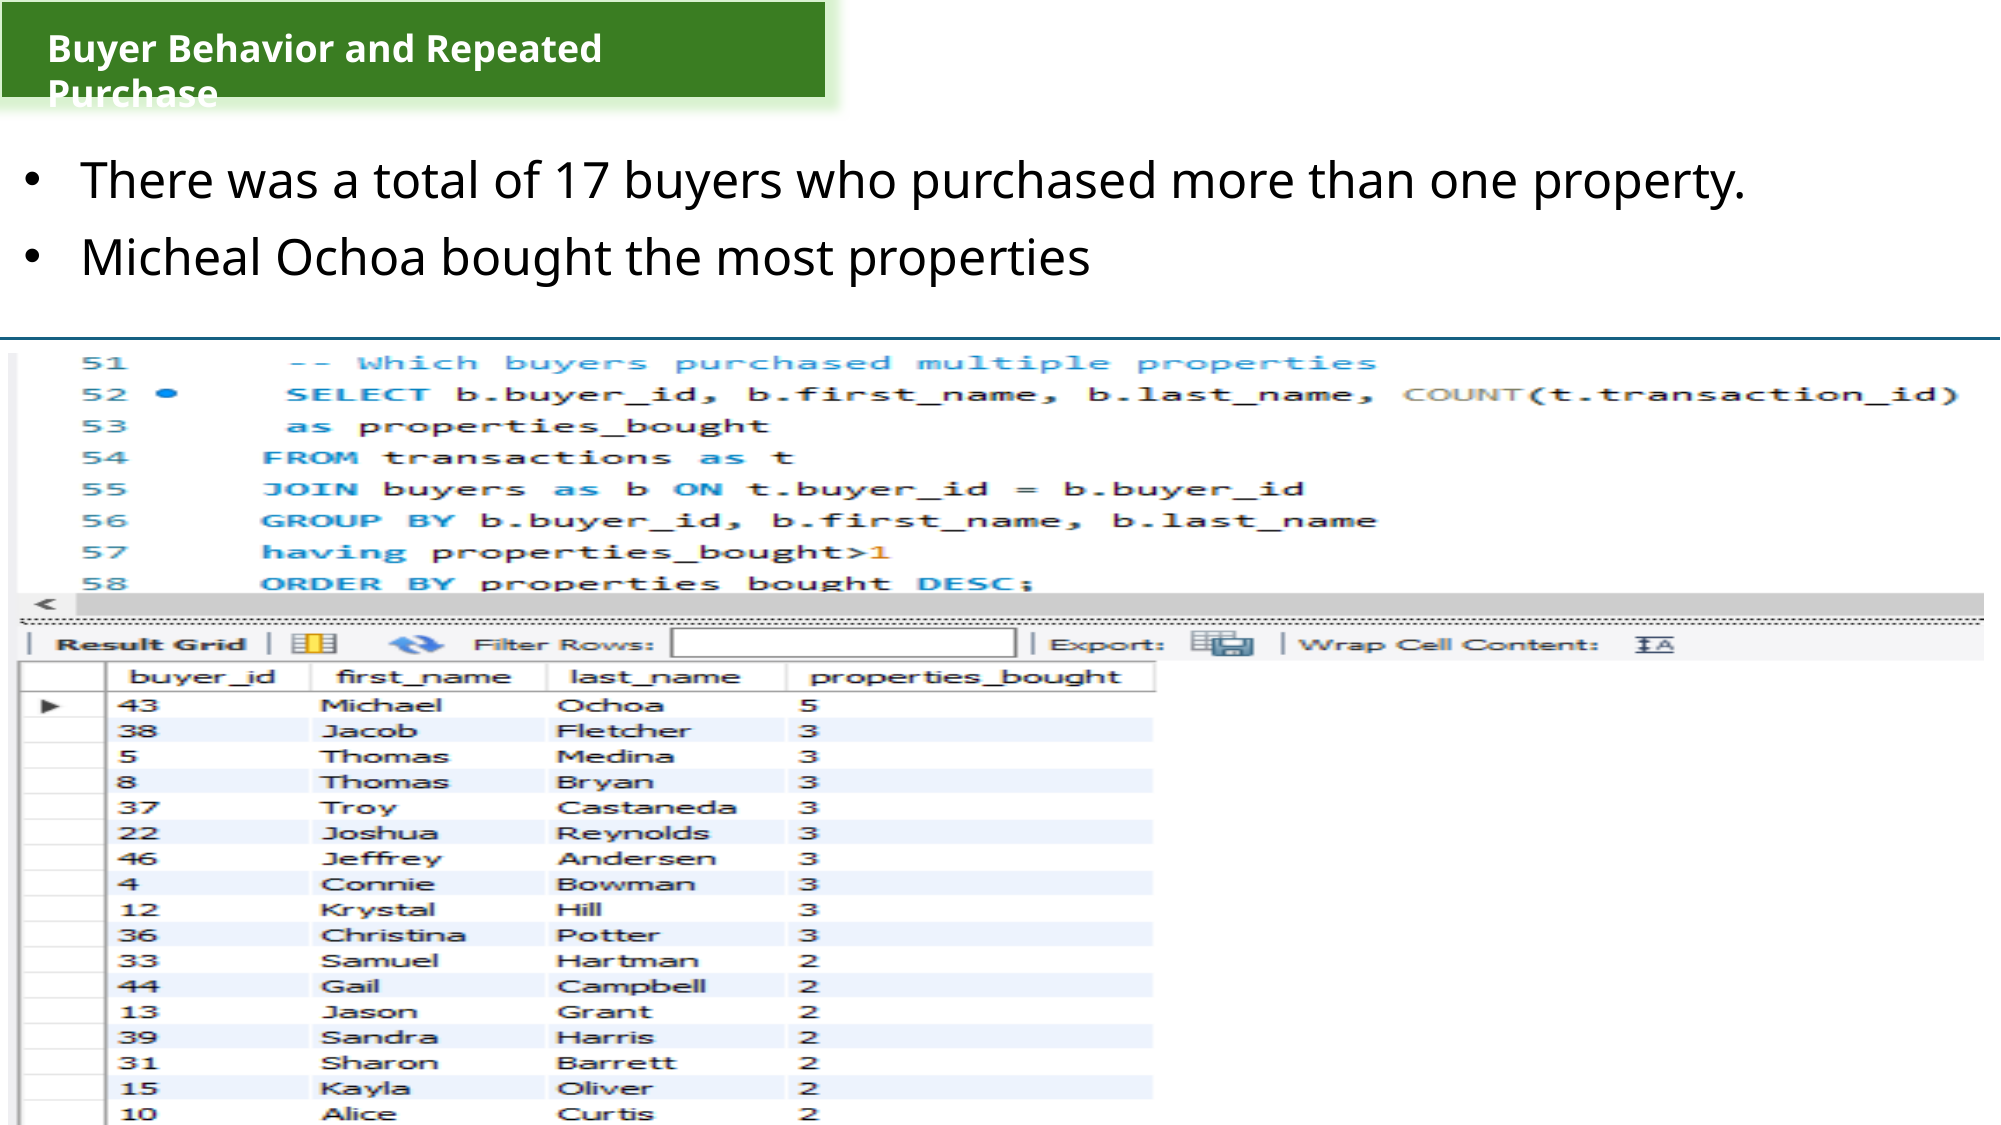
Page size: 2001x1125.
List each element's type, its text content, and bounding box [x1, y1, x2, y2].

picture [8, 353, 1985, 1125]
text_box There was a total of 17 buyers who purchased more than one property. Micheal Ochoa bought the most properties [8, 141, 1845, 293]
text_box Buyer Behavior and Repeated Purchase [32, 18, 784, 123]
text_box [0, 0, 828, 100]
